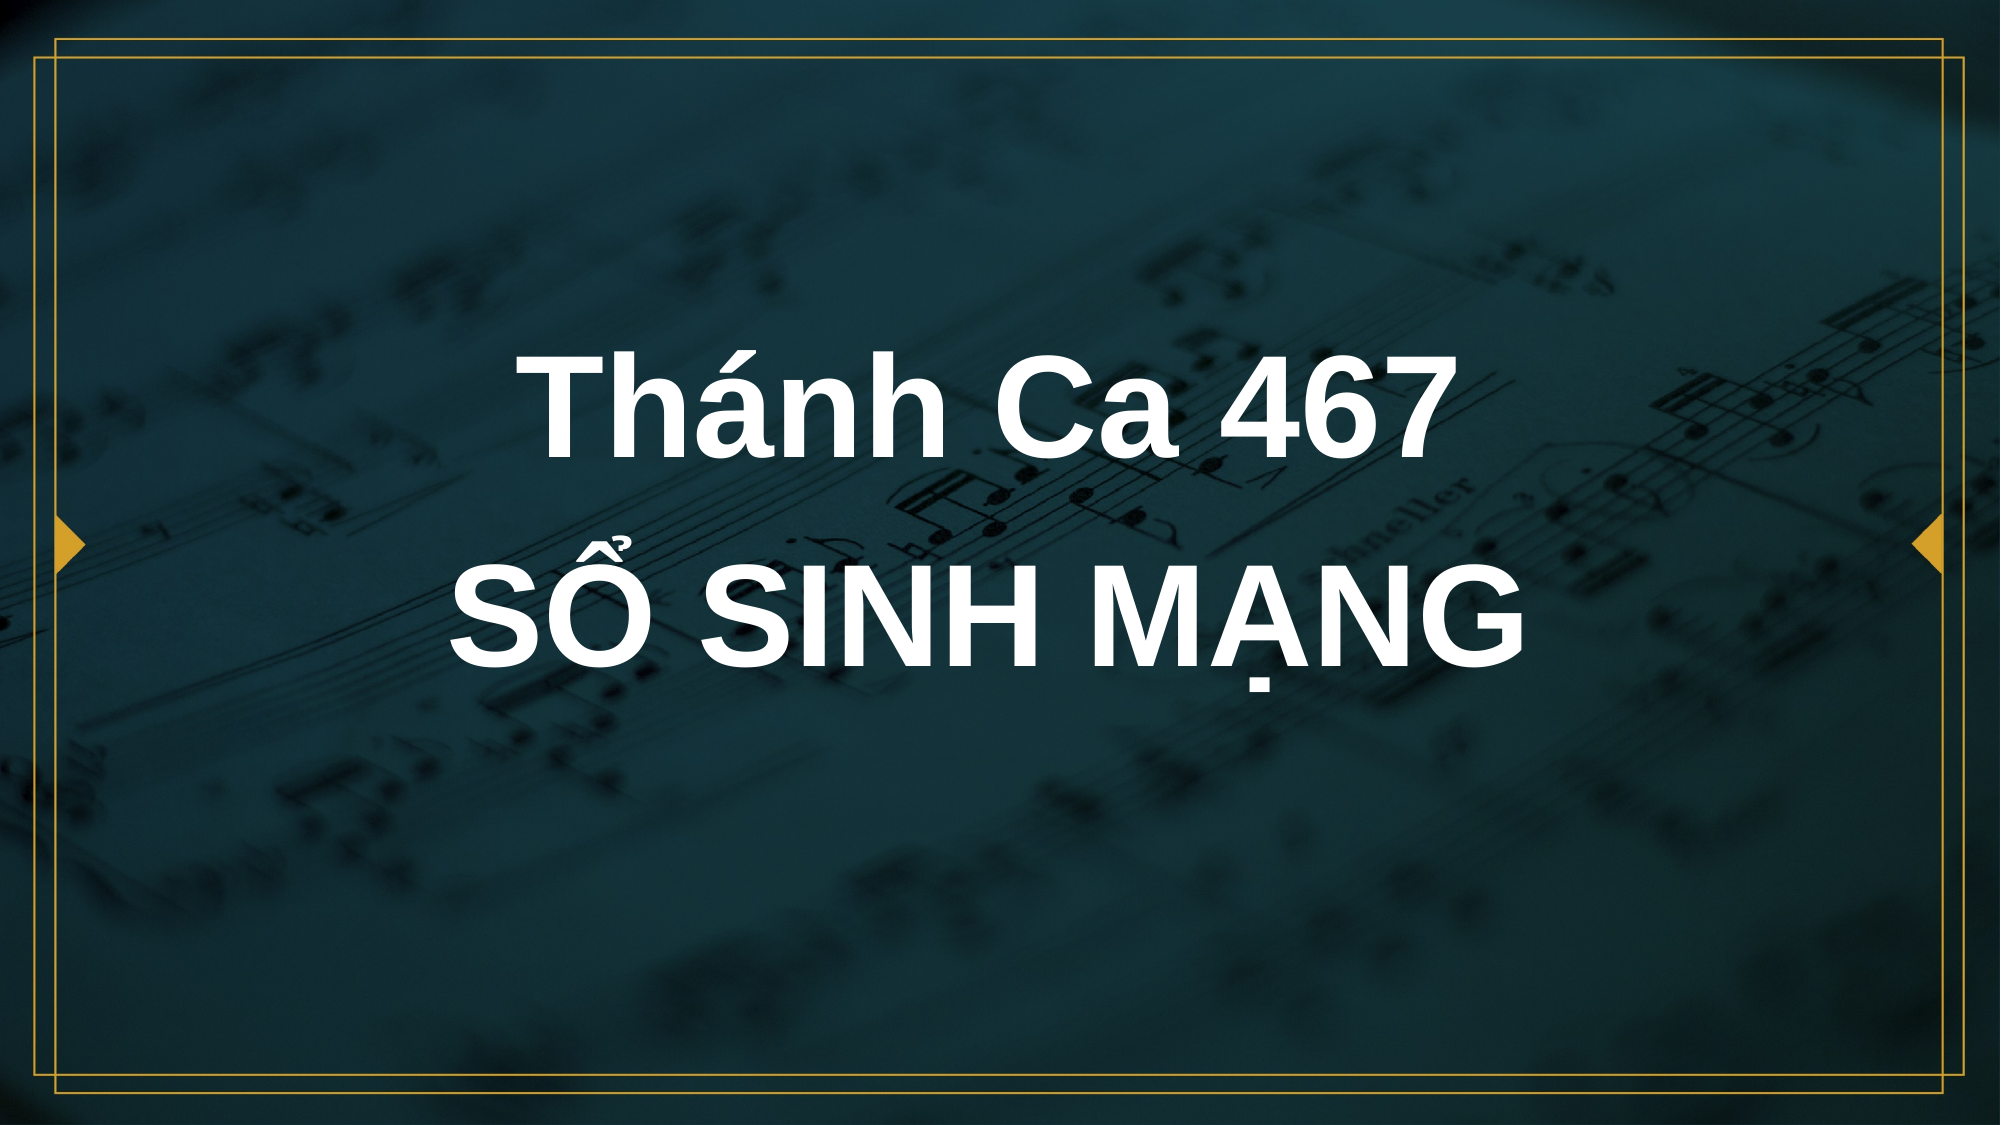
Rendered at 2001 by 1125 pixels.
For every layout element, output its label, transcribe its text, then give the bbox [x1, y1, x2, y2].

title Thánh Ca 467 SỔ SINH MẠNG [103, 151, 1875, 821]
picture [0, 0, 2000, 1125]
